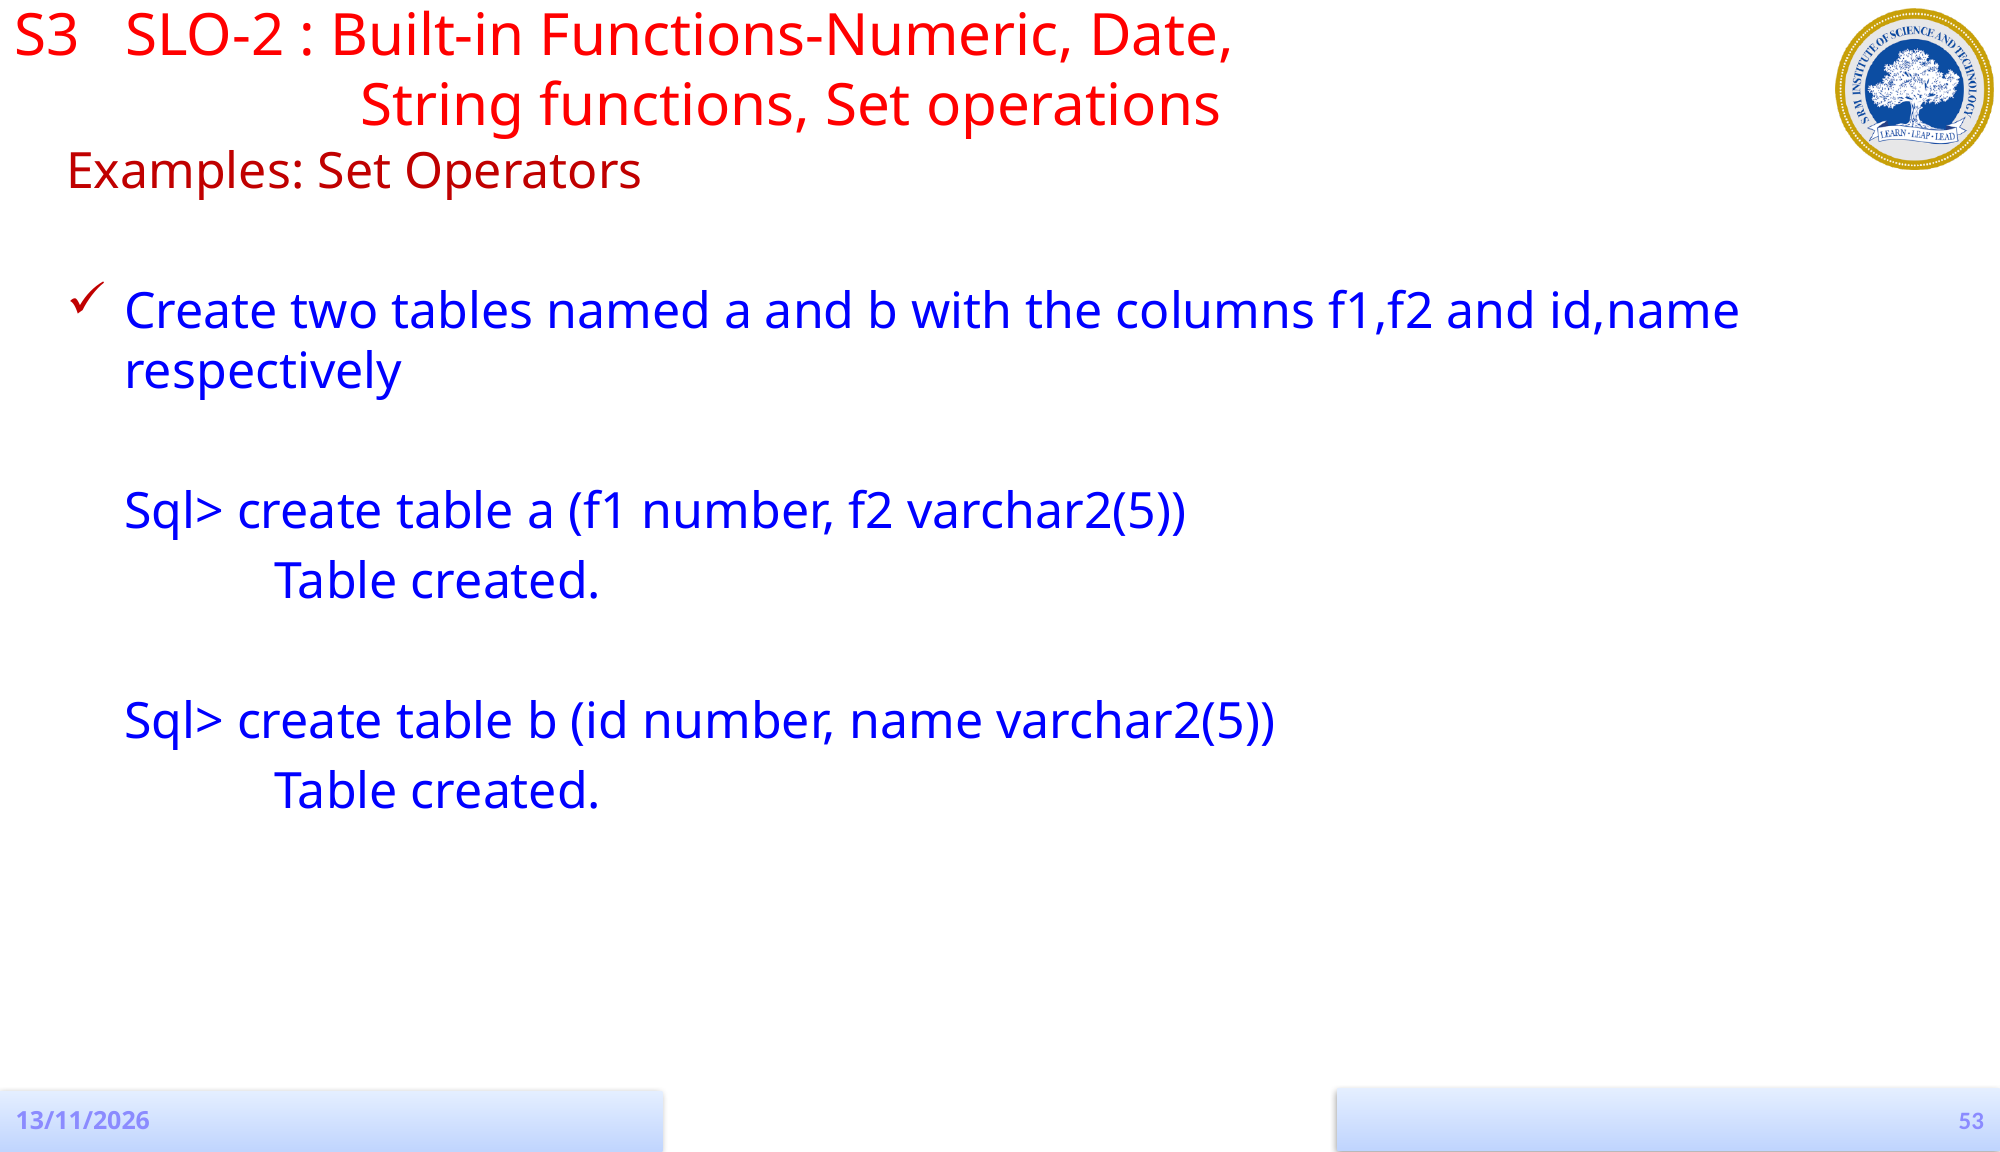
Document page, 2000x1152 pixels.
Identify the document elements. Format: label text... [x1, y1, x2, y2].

slide_number 53 [1337, 1088, 2000, 1151]
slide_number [0, 1091, 663, 1152]
picture [1835, 8, 1994, 170]
text_box S3 SLO-2 : Built-in Functions-Numeric, Date, String functions, Set operations [0, 0, 1806, 145]
list Examples: Set Operators Create two tables named a and b with the columns f1,f2 and id,name respectively Sql> create table a (f1 number, f2 varchar2(5)) Table created. Sql> create table b (id number, name varchar2(5)) Table created. [50, 130, 1863, 1004]
